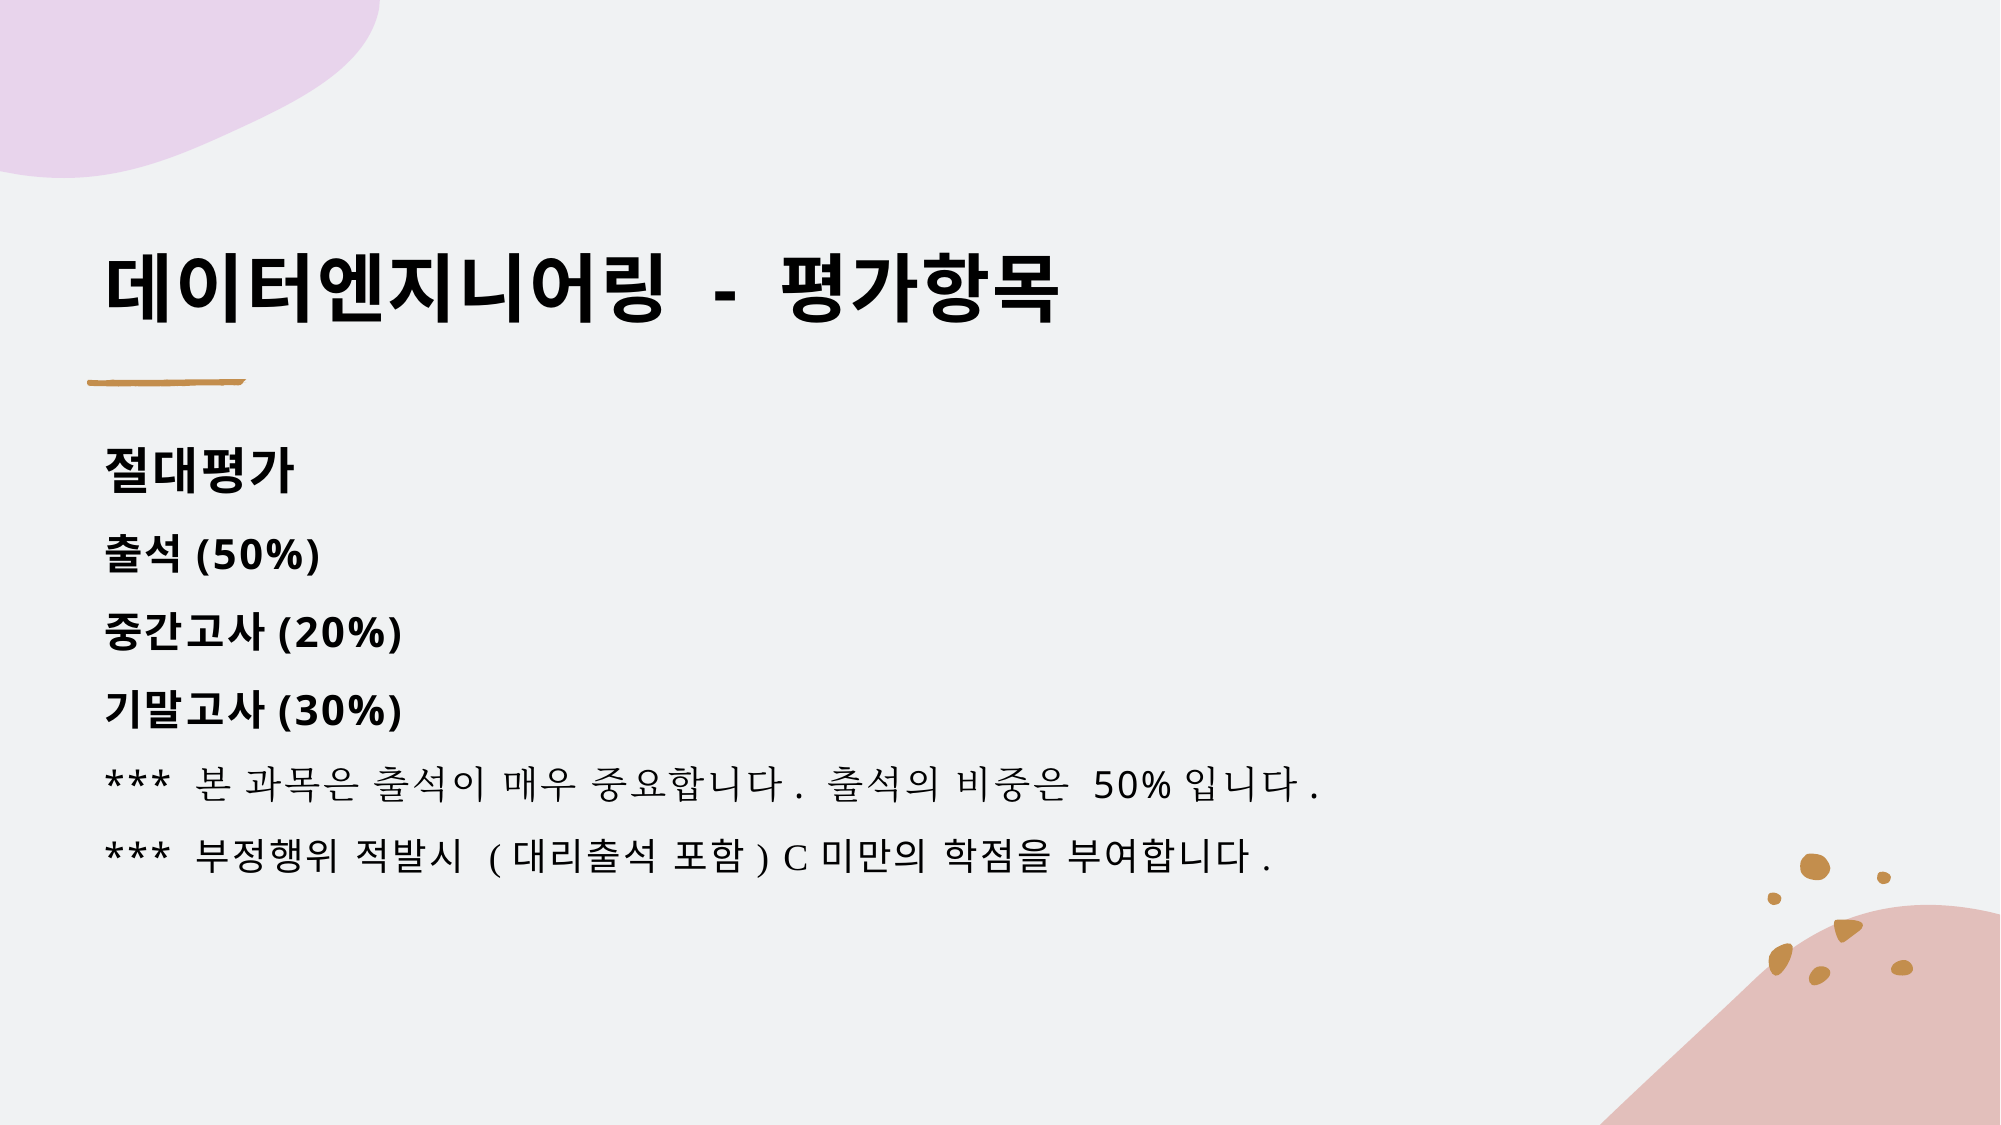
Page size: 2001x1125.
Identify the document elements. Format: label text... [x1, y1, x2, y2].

list 절대평가 출석(50%) 중간고사(20%) 기말고사(30%) *** 본 과목은 출석이 매우 중요합니다. 출석의 비중은 50%입니다. *** 부정행위 적발시 (대리출석 포함) C미만의 학점을 부여합니다. [86, 413, 1740, 996]
title 데이터엔지니어링 - 평가항목 [86, 129, 1740, 347]
